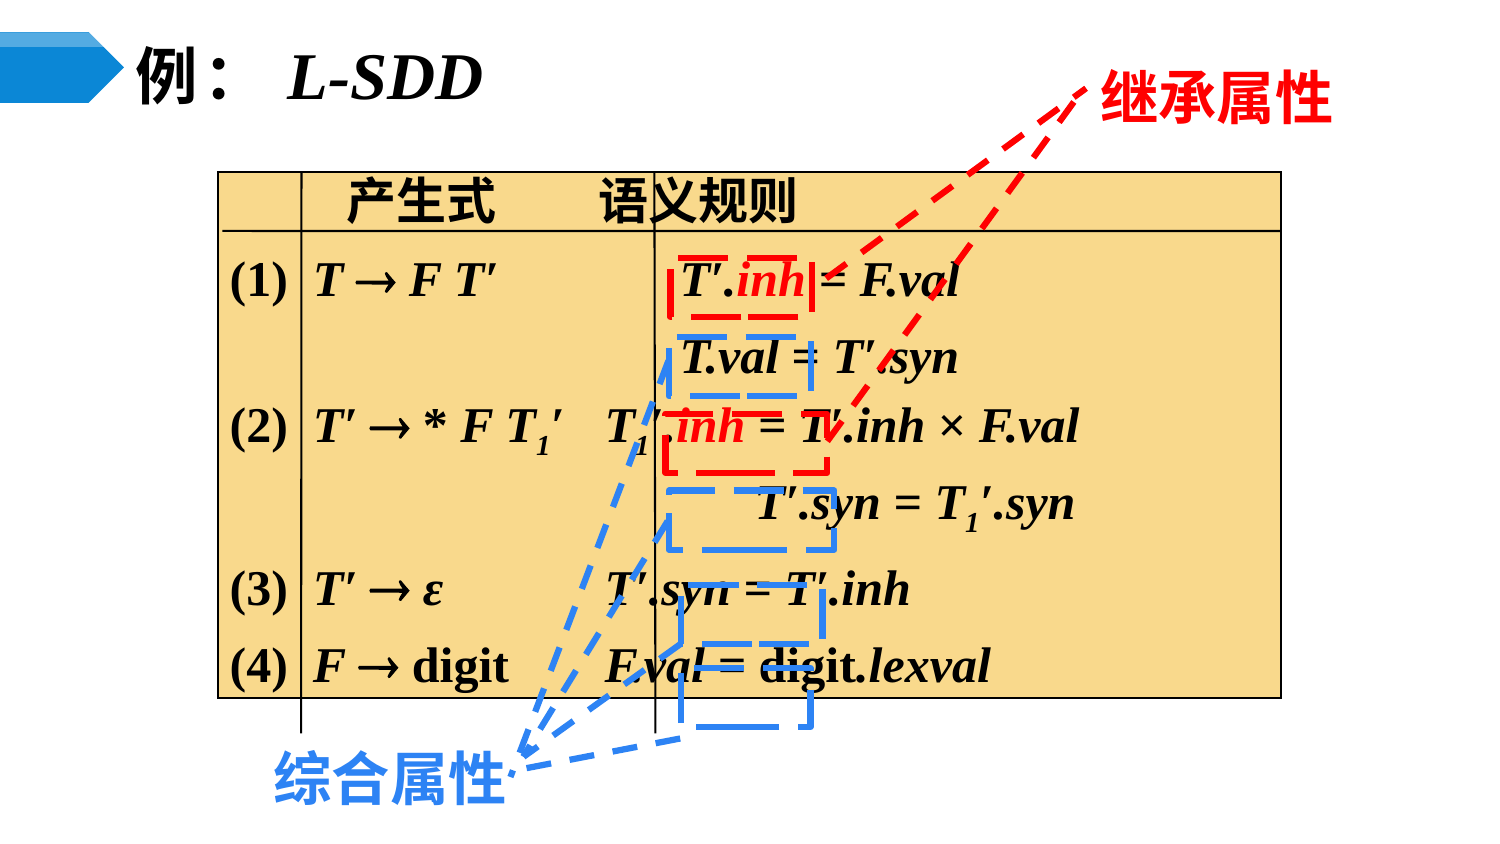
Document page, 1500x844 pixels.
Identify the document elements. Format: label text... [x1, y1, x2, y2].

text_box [665, 53, 1351, 474]
title 例：L-SDD [123, 43, 1425, 103]
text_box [218, 171, 659, 734]
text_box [256, 336, 835, 821]
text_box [840, 484, 1282, 734]
